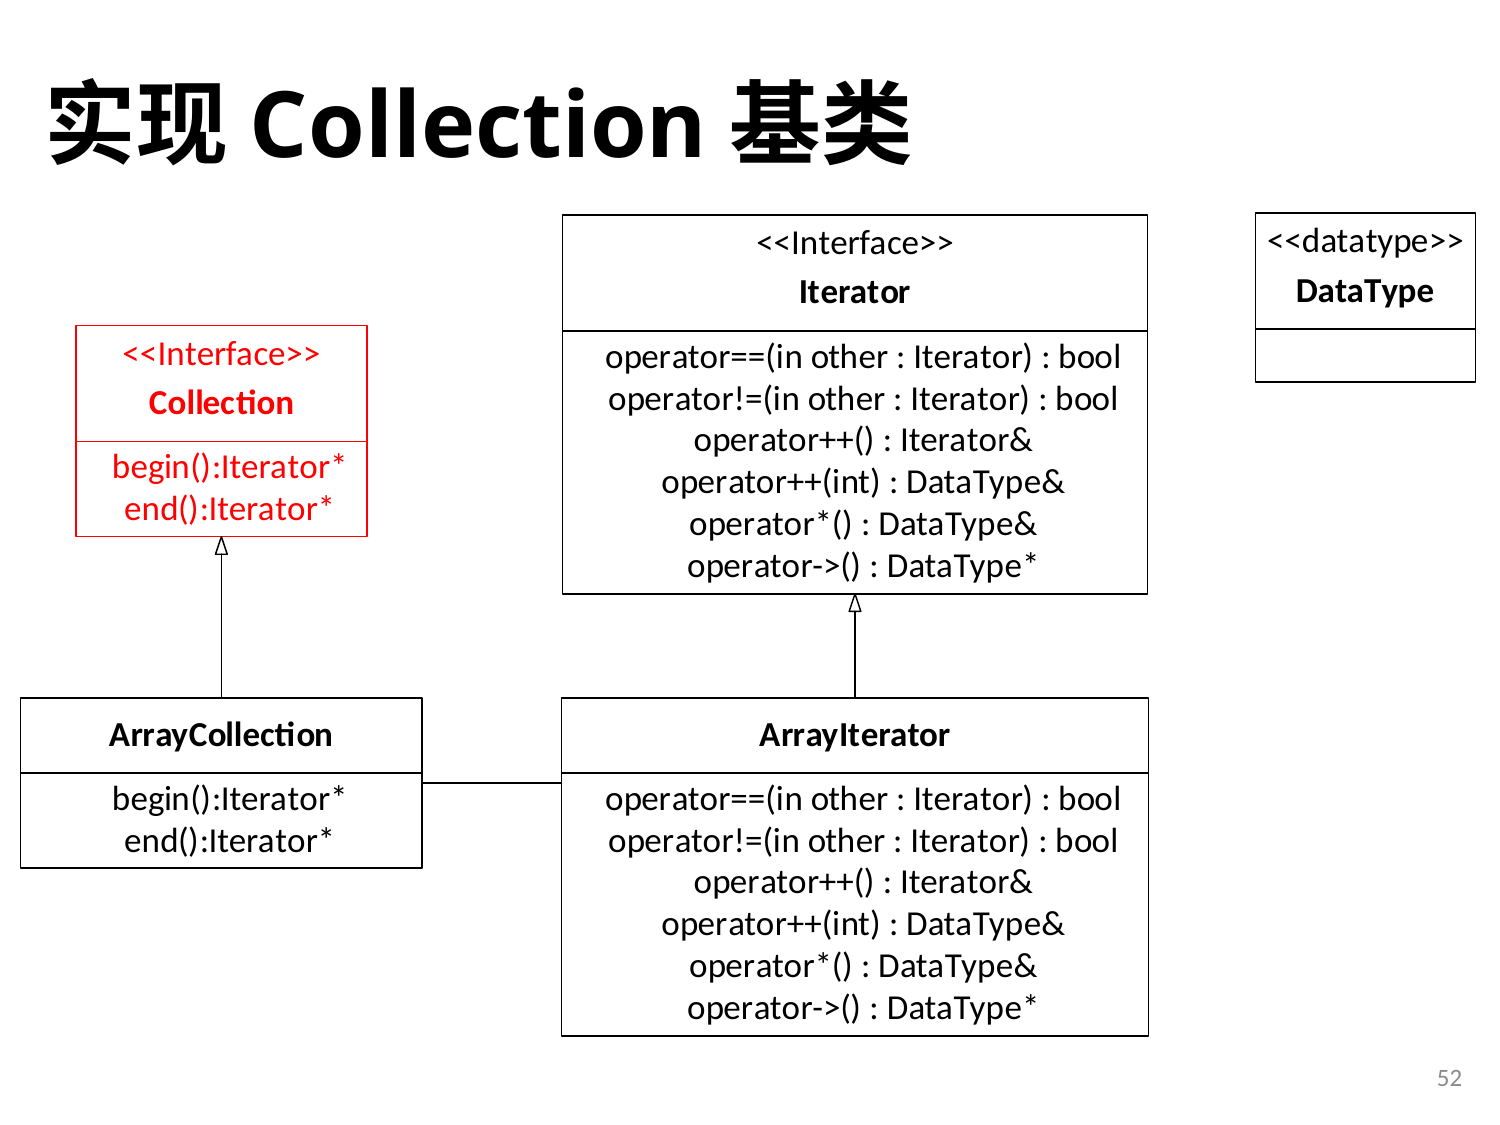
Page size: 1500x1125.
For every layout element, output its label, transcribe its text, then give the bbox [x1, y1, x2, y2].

slide_number 52 [1139, 1047, 1478, 1107]
title 实现Collection基类 [29, 19, 1324, 208]
picture [17, 208, 1481, 1047]
